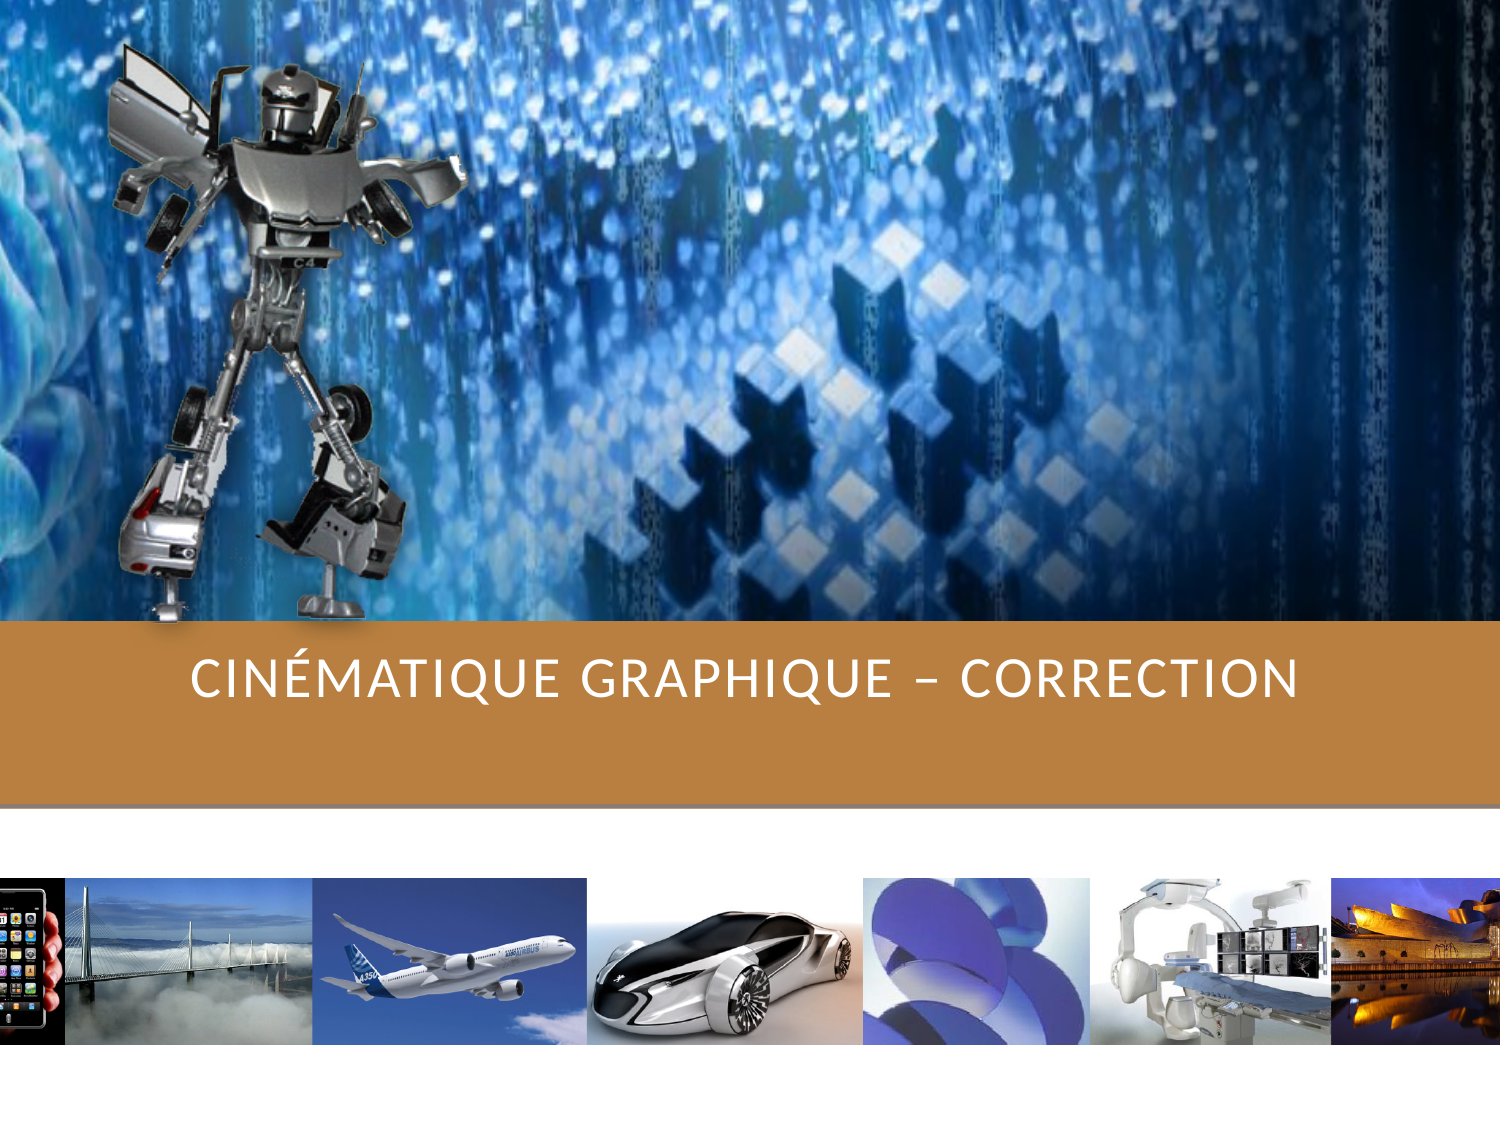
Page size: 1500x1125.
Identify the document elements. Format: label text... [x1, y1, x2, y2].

title Cinématique graphique – Correction [37, 634, 1471, 809]
picture [0, 878, 1500, 1045]
picture [0, 0, 1500, 631]
